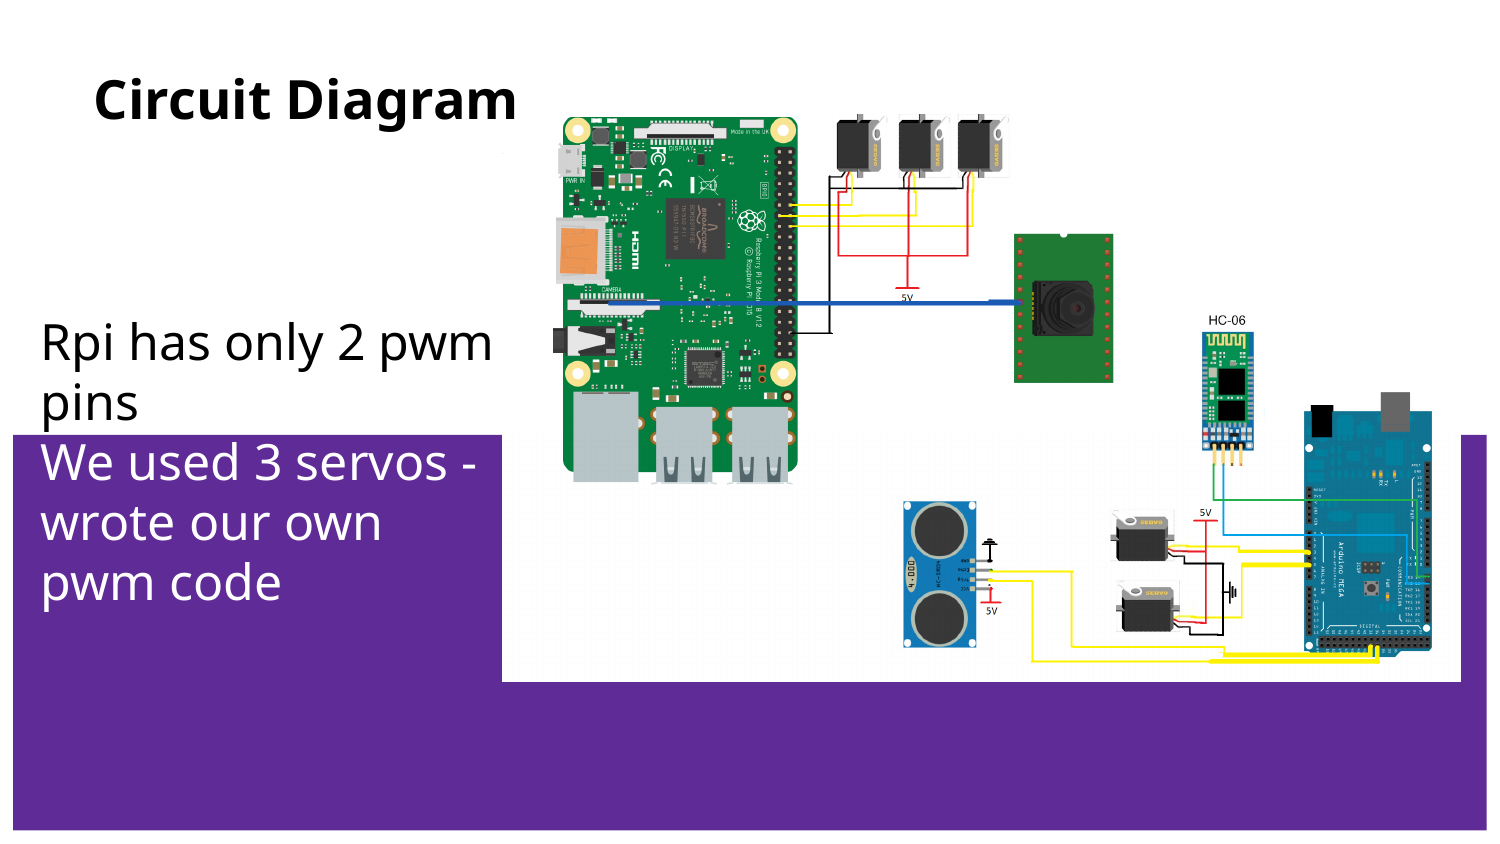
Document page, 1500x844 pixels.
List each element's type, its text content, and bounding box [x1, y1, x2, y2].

title Circuit Diagram [78, 70, 1422, 146]
picture [502, 105, 1461, 683]
subtitle Rpi has only 2 pwm pins We used 3 servos - wrote our own pwm code [25, 295, 497, 609]
